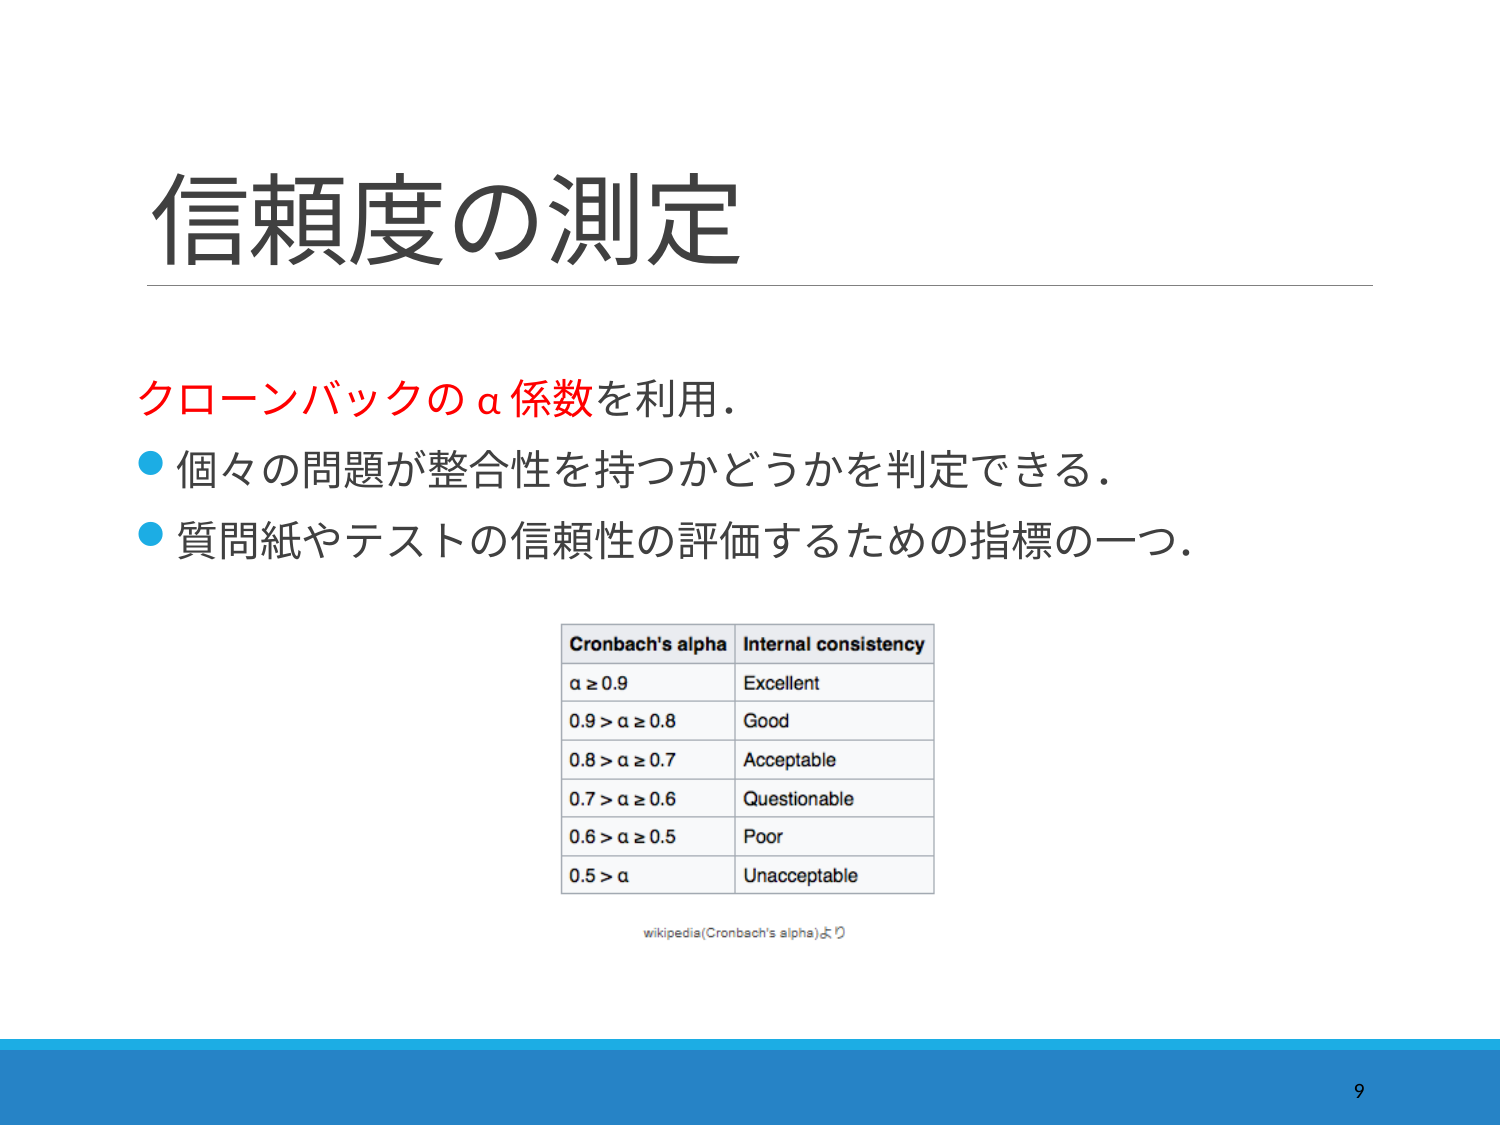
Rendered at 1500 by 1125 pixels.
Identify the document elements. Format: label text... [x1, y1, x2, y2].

title 信頼度の測定 [135, 47, 1373, 285]
slide_number 9 [1218, 1059, 1380, 1120]
picture [513, 597, 994, 964]
list クローンバックのα係数を利用． 個々の問題が整合性を持つかどうかを判定できる． 質問紙やテストの信頼性の評価するための指標の一つ． [135, 302, 1373, 963]
